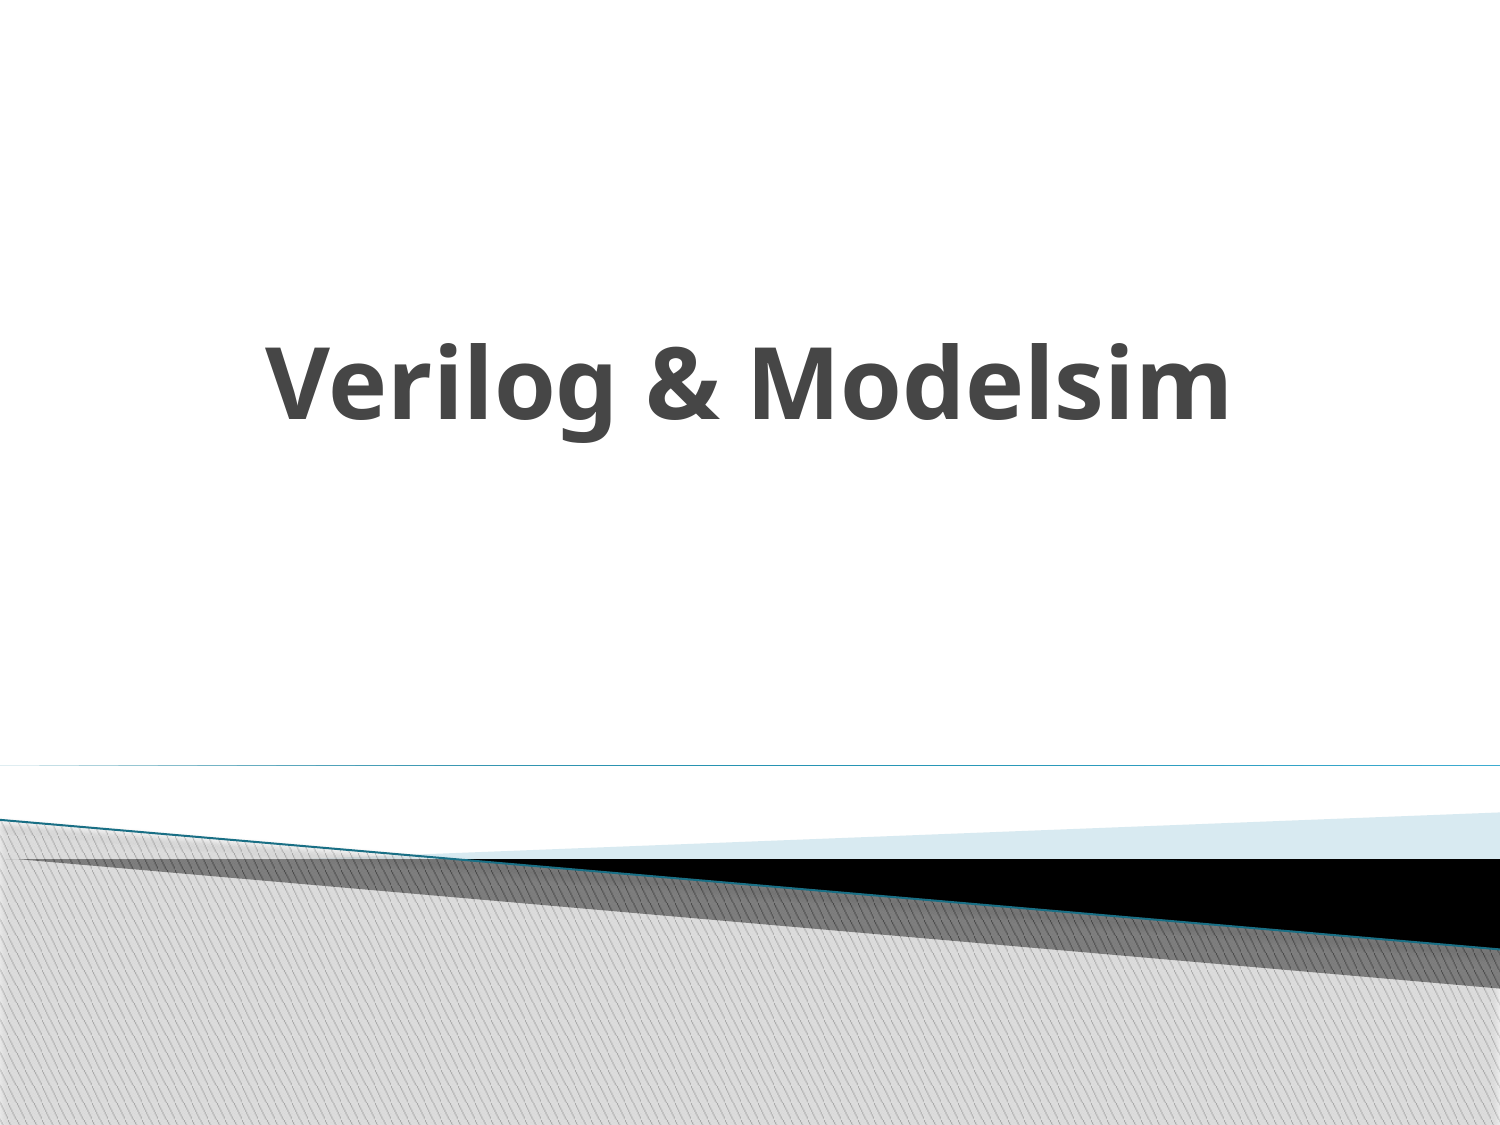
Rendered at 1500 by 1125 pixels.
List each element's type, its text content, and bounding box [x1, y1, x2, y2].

picture [5, 859, 1500, 989]
title Verilog & Modelsim [0, 234, 1500, 447]
